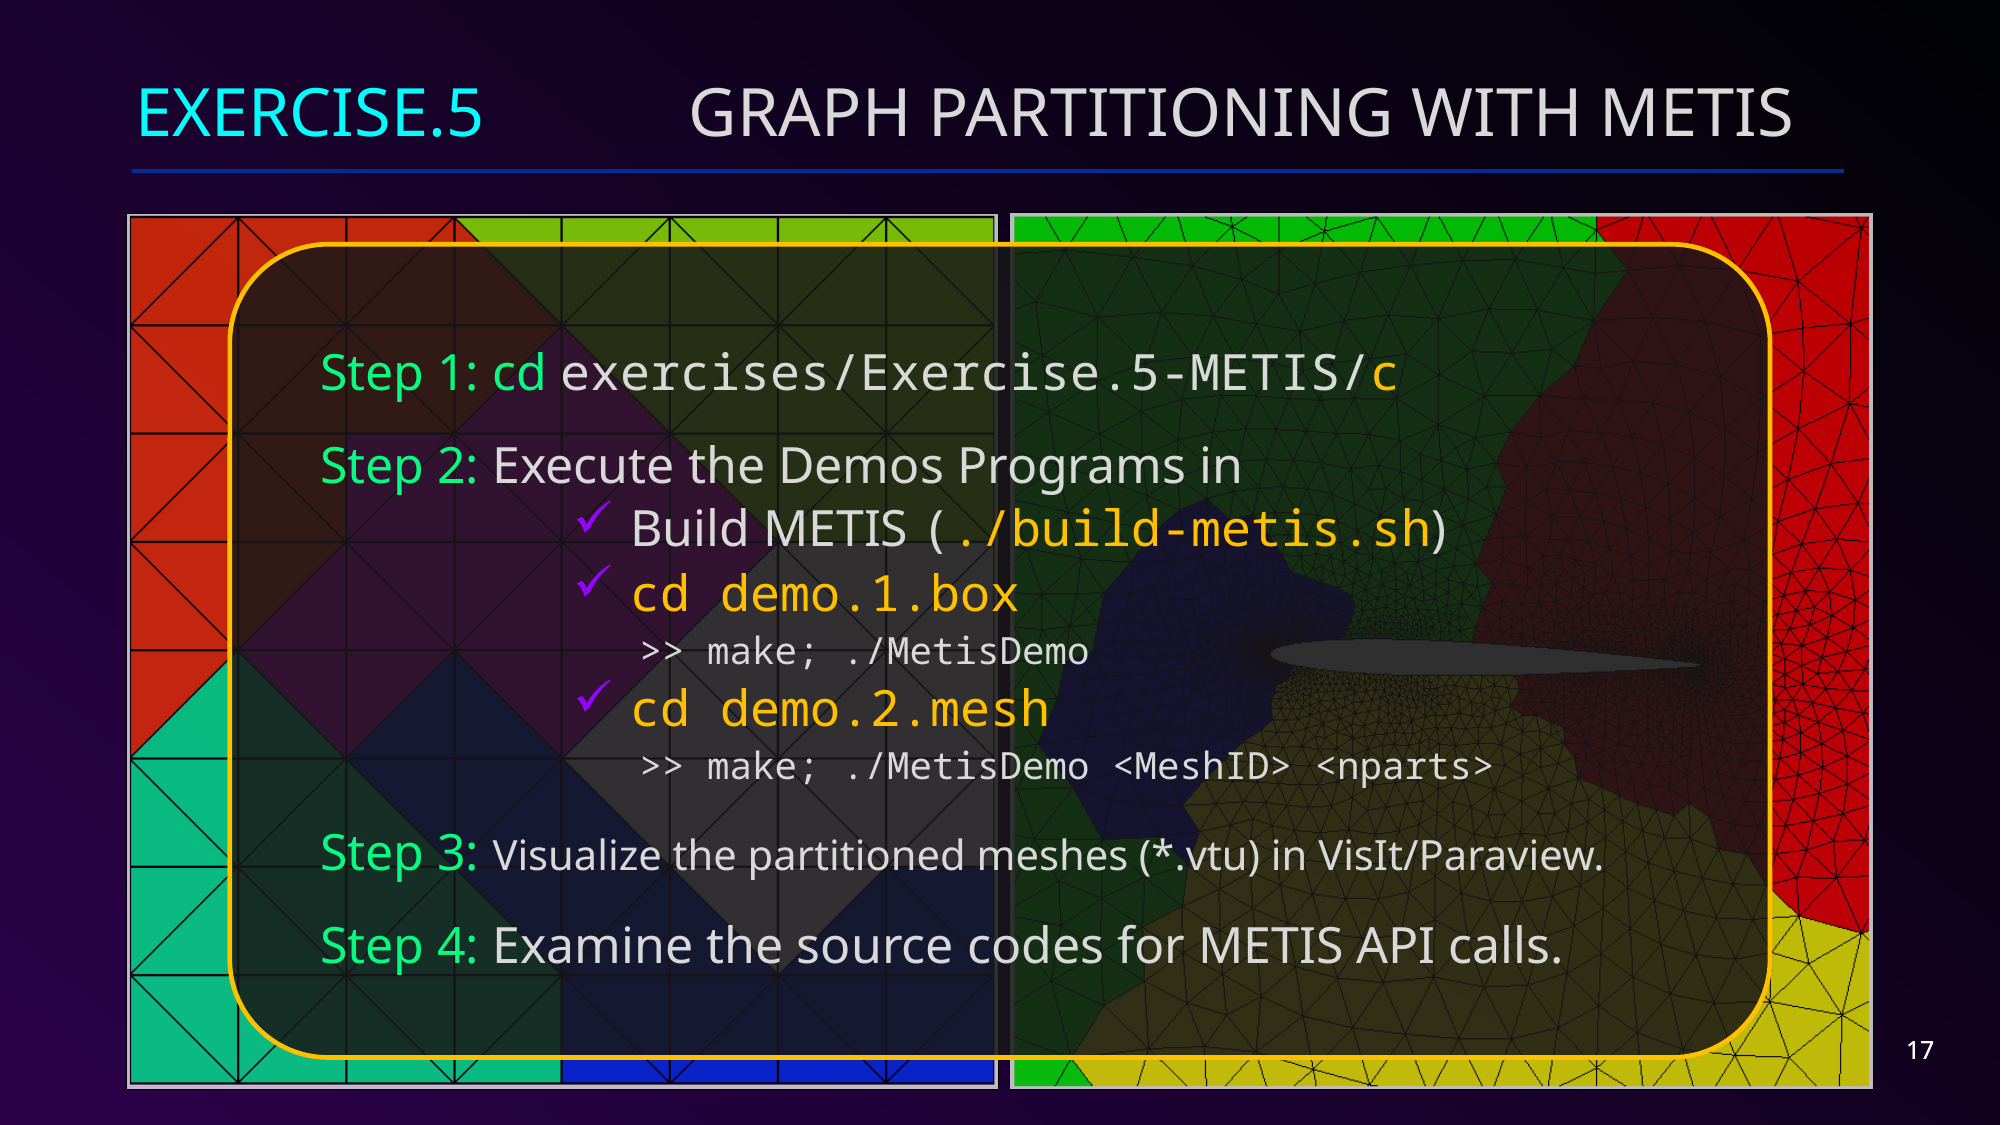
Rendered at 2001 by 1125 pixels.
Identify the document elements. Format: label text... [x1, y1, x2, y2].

title Exercise.5 Graph Partitioning with Metis [120, 0, 1846, 159]
text_box 17 [1874, 1021, 1950, 1082]
text_box [155, 16, 1552, 212]
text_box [125, 212, 1874, 1090]
